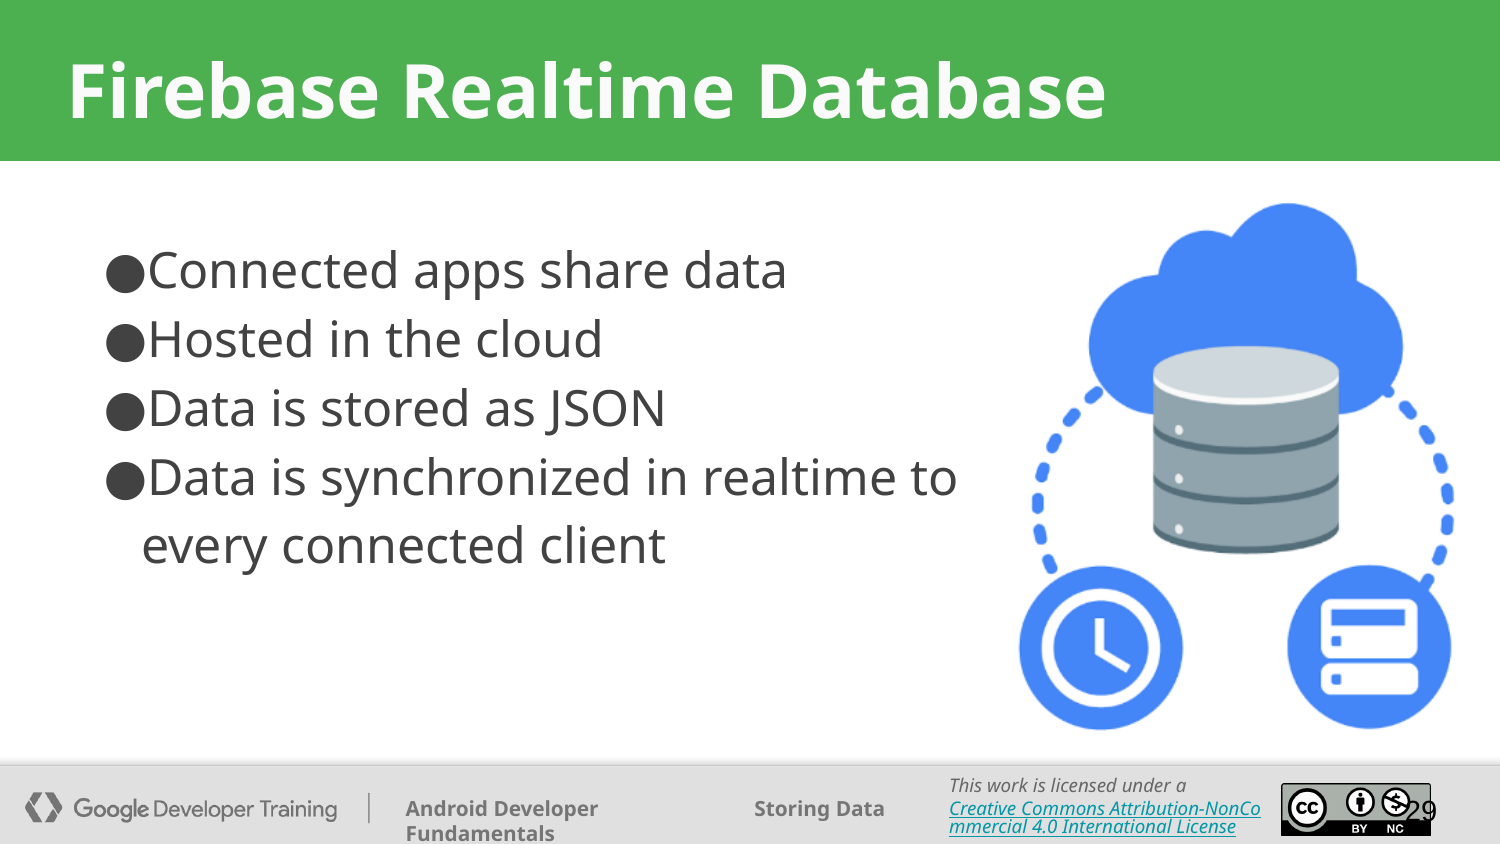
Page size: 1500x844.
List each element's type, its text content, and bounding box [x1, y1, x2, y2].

picture [0, 161, 1500, 844]
slide_number ‹#› [1389, 777, 1480, 842]
list Connected apps share data Hosted in the cloud Data is stored as JSON Data is synchronized in realtime to every connected client [51, 214, 997, 693]
title Firebase Realtime Database [51, 28, 1449, 122]
